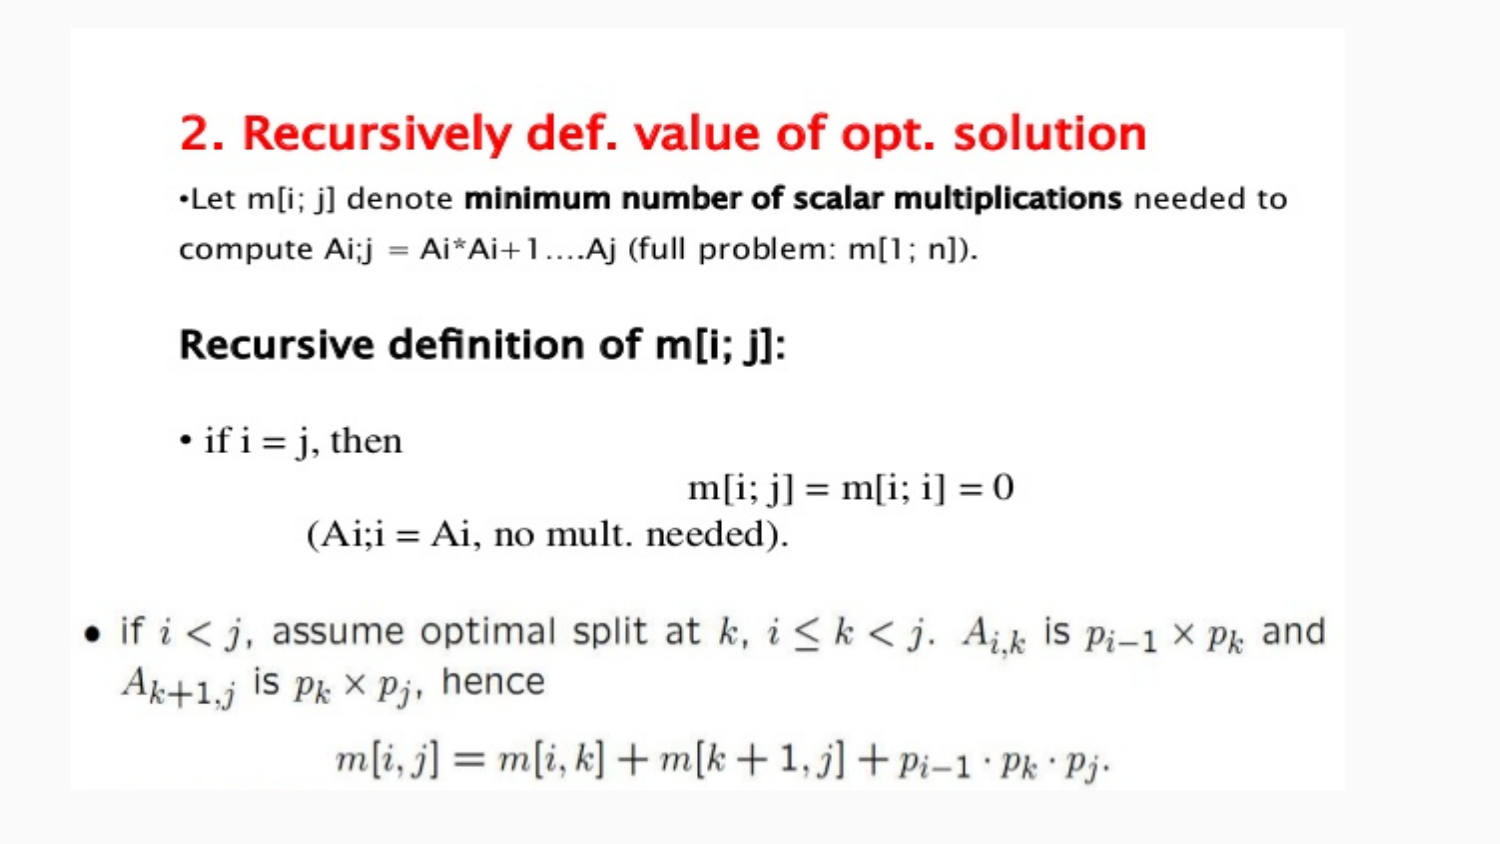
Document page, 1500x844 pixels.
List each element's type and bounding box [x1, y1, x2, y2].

picture [70, 27, 1345, 790]
